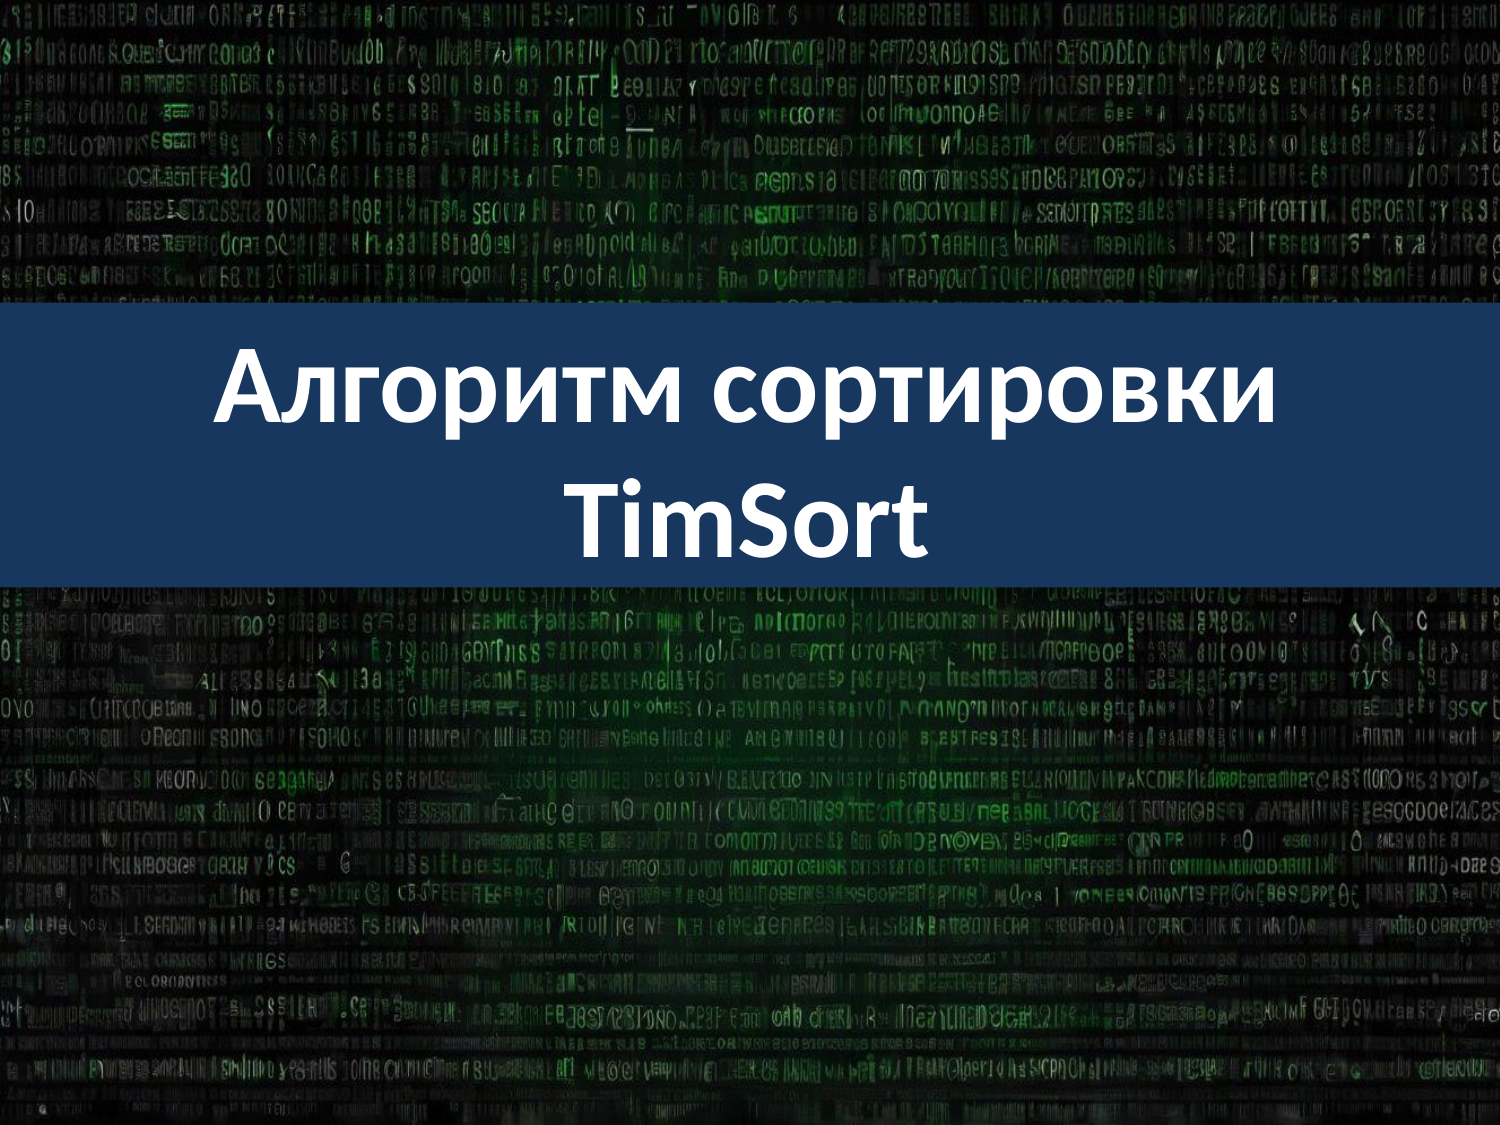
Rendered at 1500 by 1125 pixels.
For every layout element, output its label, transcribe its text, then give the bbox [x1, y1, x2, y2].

picture [0, 0, 1500, 302]
picture [0, 588, 1500, 1125]
text_box Алгоритм сортировки TimSort [0, 302, 1500, 588]
